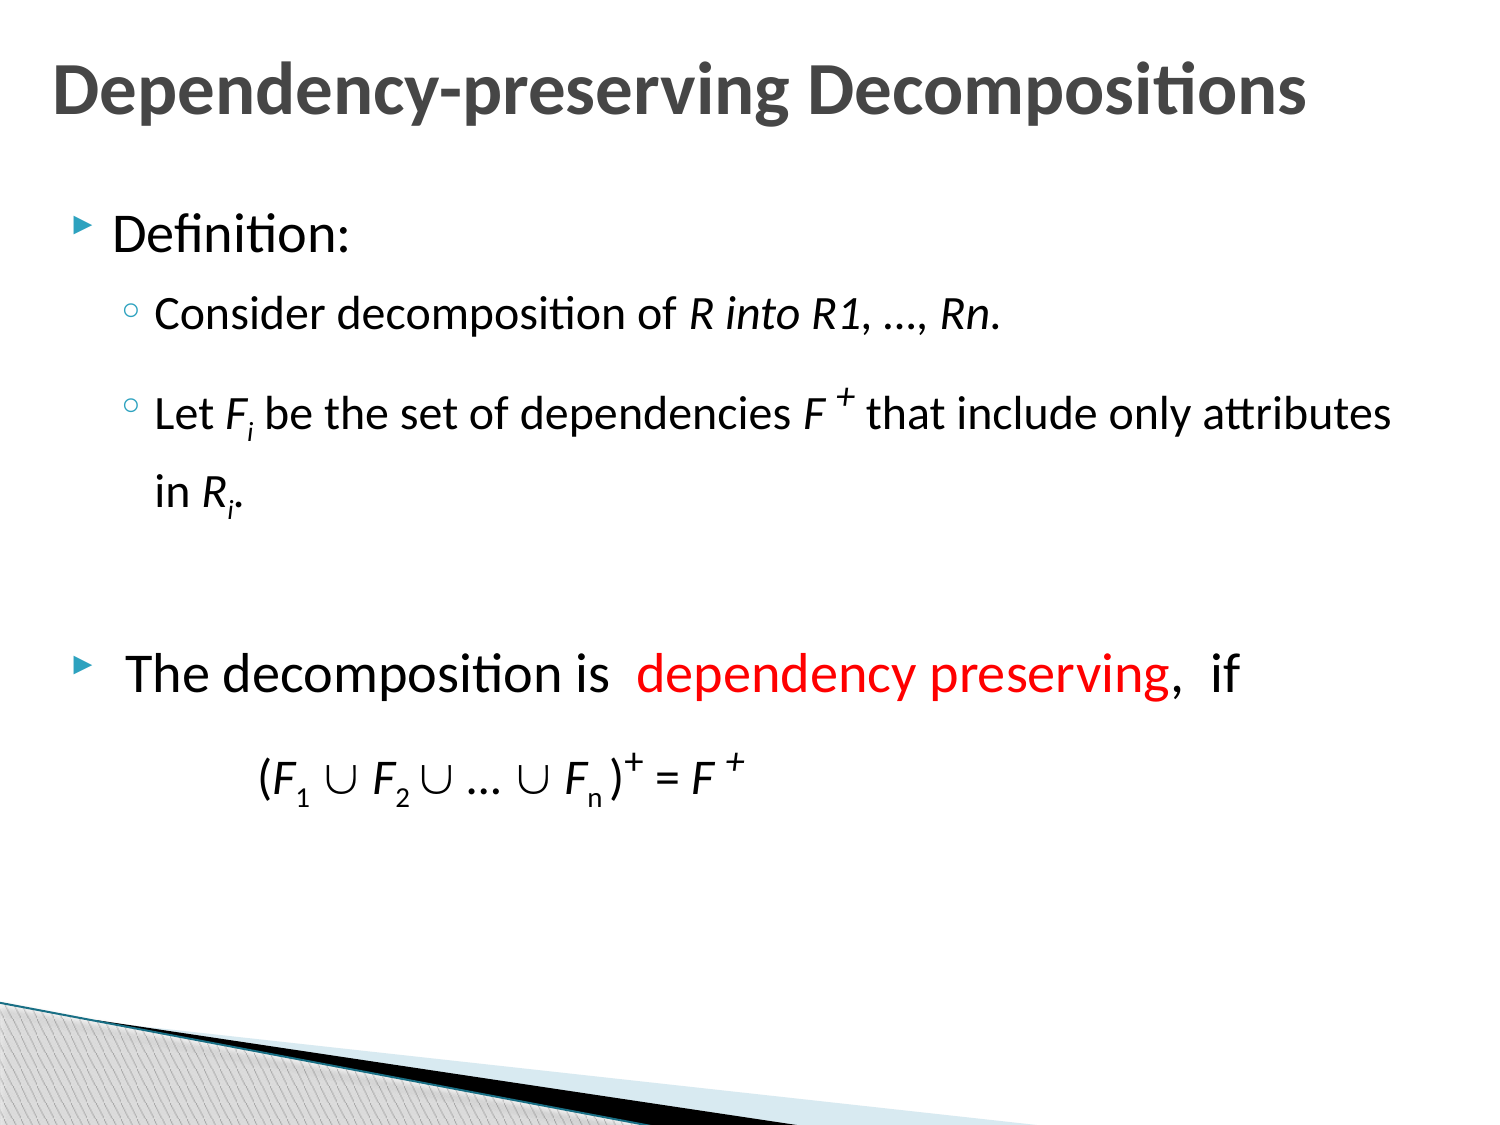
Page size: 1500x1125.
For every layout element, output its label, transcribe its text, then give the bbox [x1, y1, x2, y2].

title Dependency-preserving Decompositions [37, 24, 1425, 145]
list Definition: Consider decomposition of R into R1, …, Rn. Let Fi be the set of dependencies F + that include only attributes in Ri. The decomposition is dependency preserving, if (F1  F2  …  Fn )+ = F + [37, 174, 1426, 1013]
